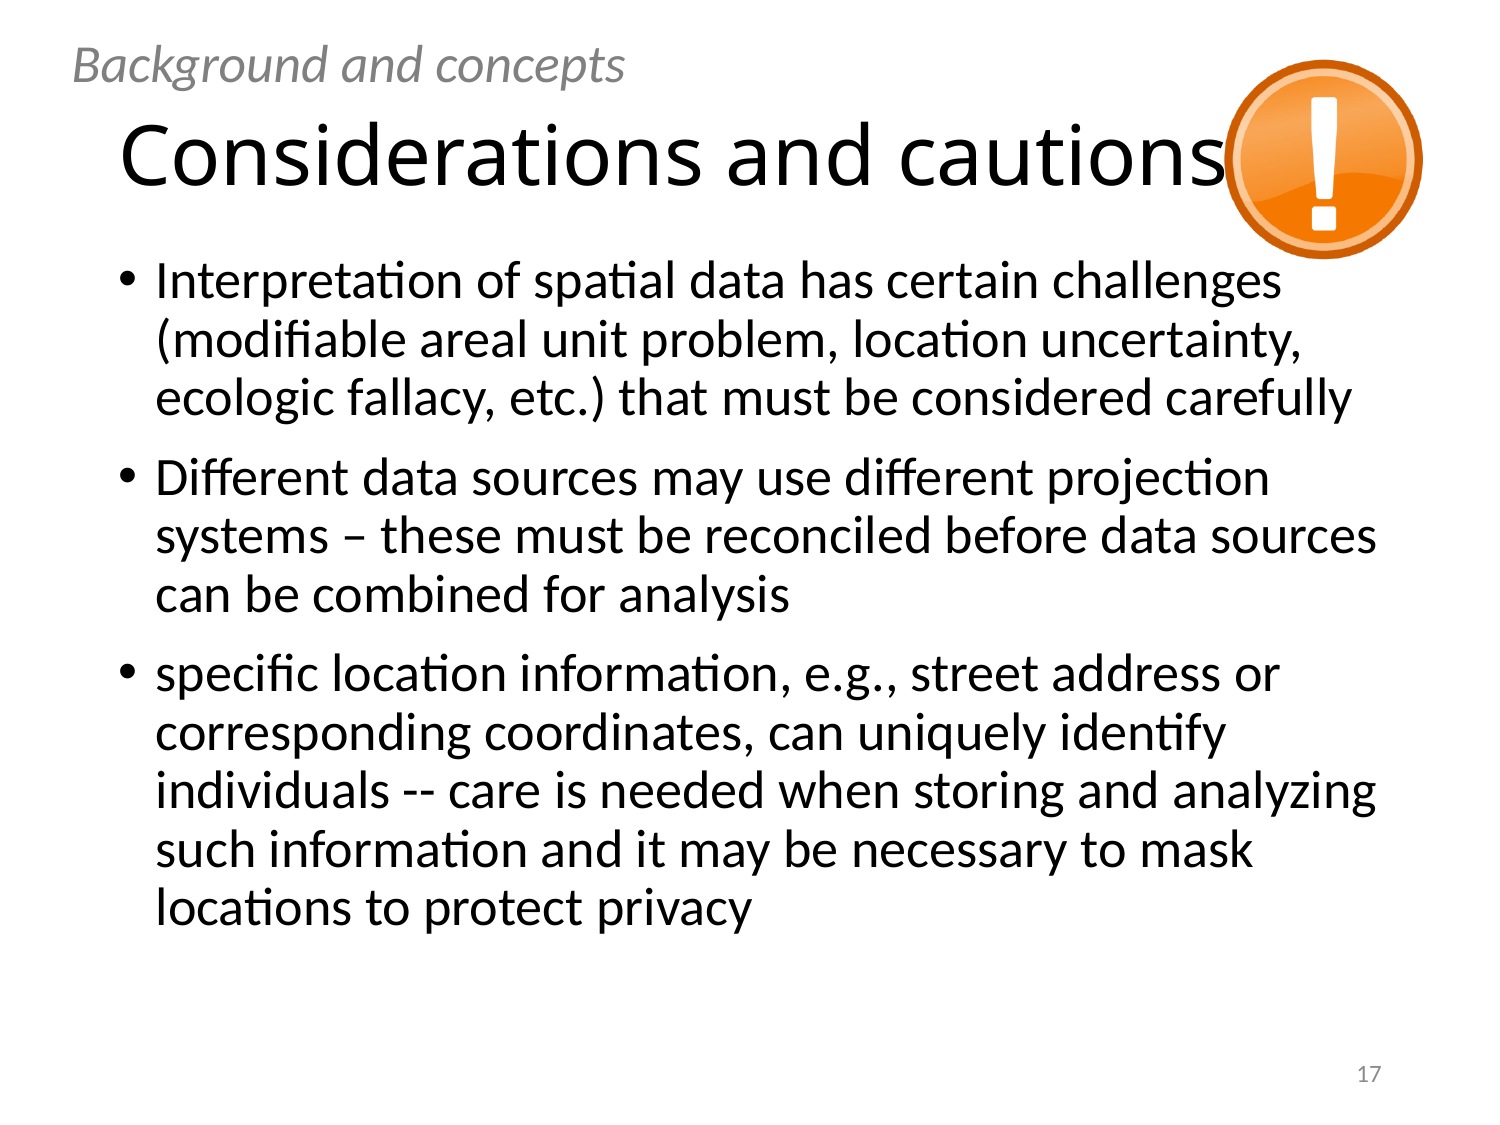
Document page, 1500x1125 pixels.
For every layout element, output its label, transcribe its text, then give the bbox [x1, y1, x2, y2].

title Considerations and cautions [103, 73, 1219, 244]
picture [1219, 55, 1426, 263]
slide_number 17 [1059, 1042, 1397, 1103]
list Background and concepts [56, 28, 642, 108]
list Interpretation of spatial data has certain challenges (modifiable areal unit problem, location uncertainty, ecologic fallacy, etc.) that must be considered carefully Different data sources may use different projection systems – these must be reconciled before data sources can be combined for analysis specific location information, e.g., street address or corresponding coordinates, can uniquely identify individuals -- care is needed when storing and analyzing such information and it may be necessary to mask locations to protect privacy [103, 244, 1397, 1014]
